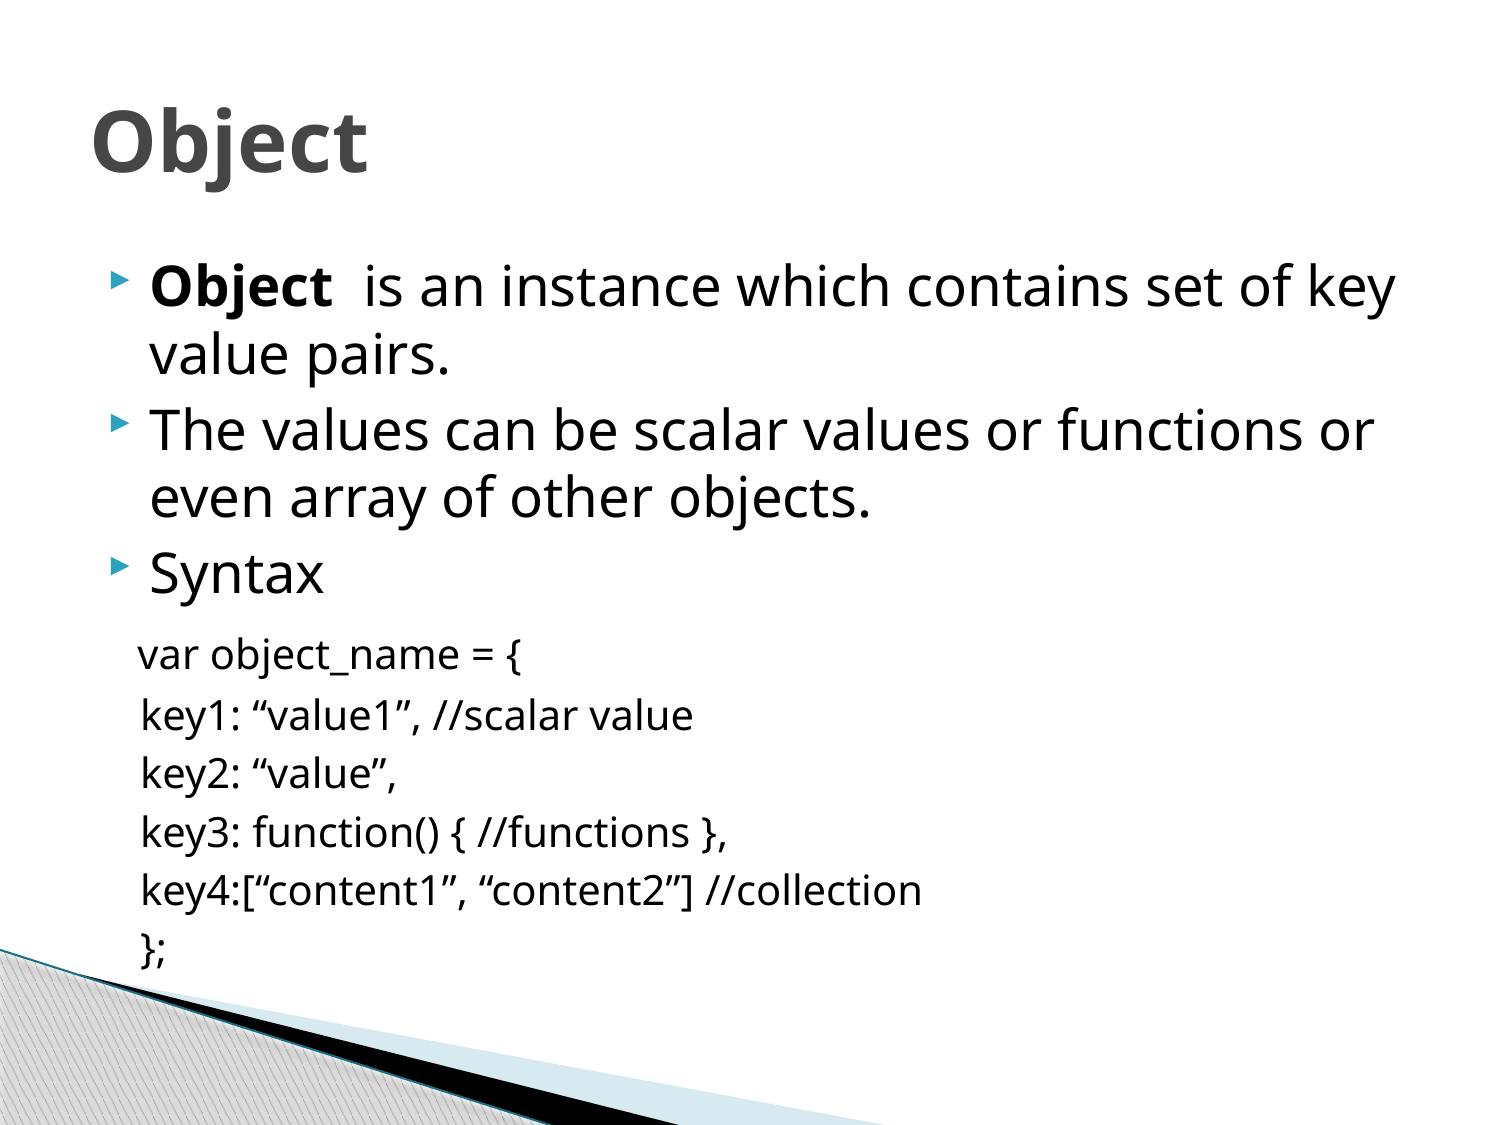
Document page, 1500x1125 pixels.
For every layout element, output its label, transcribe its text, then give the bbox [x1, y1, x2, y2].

title Object [75, 45, 1425, 233]
list Object is an instance which contains set of key value pairs. The values can be scalar values or functions or even array of other objects. Syntax var object_name = { key1: “value1”, //scalar value key2: “value”, key3: function() { //functions }, key4:[“content1”, “content2”] //collection }; [75, 243, 1425, 986]
